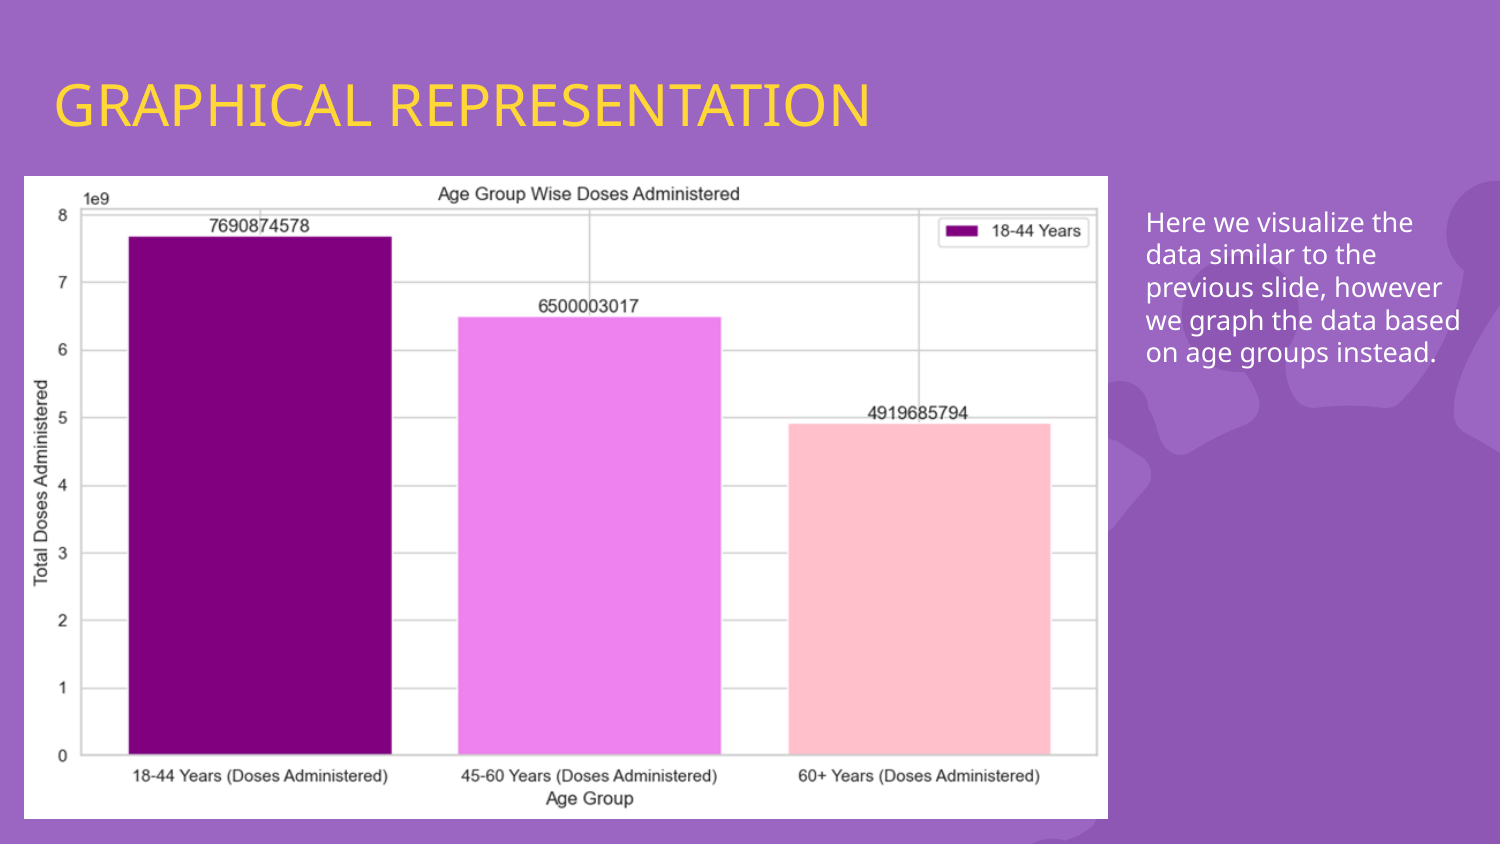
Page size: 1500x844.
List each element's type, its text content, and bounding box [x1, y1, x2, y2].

picture [24, 176, 1108, 819]
title GRAPHICAL REPRESENTATION [39, 52, 1305, 130]
text_box Here we visualize the data similar to the previous slide, however we graph the data based on age groups instead. [1130, 190, 1489, 383]
